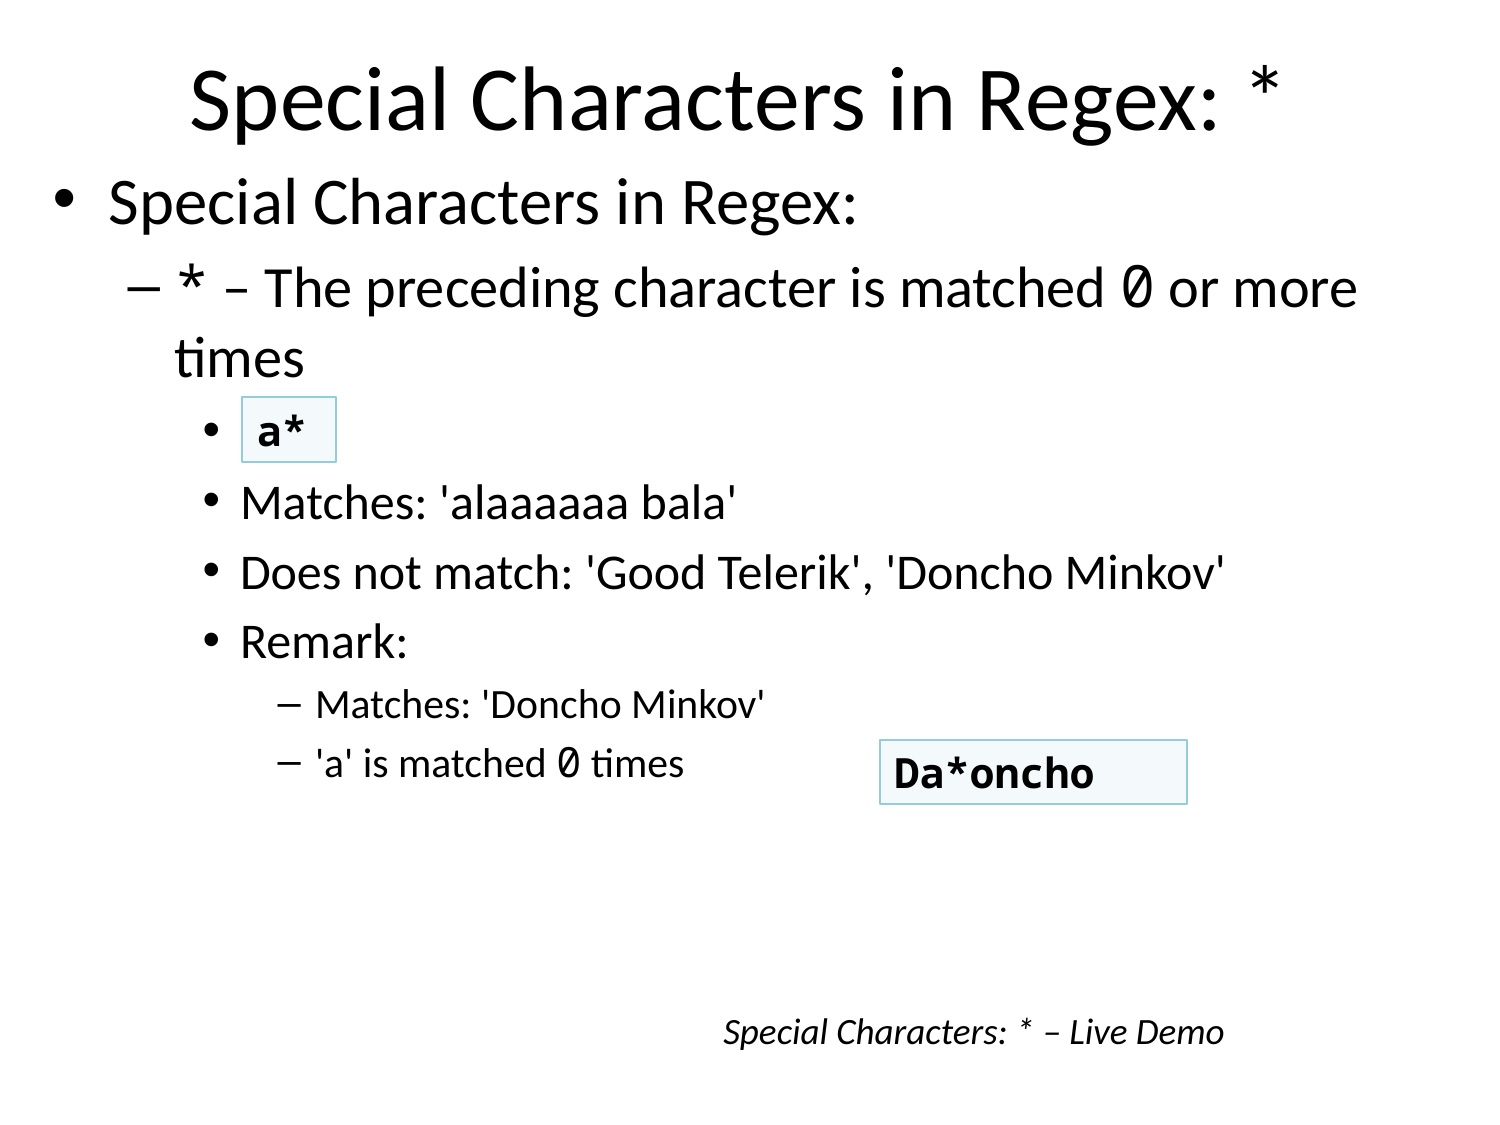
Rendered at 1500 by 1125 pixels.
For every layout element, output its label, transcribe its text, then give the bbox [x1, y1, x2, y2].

text_box Da*oncho [879, 739, 1187, 805]
list Special Characters in Regex: * – The preceding character is matched 0 or more times Matches: 'alaaaaaa bala' Does not match: 'Good Telerik', 'Doncho Minkov' Remark: Matches: 'Doncho Minkov' 'a' is matched 0 times [37, 149, 1463, 976]
title Special Characters in Regex: * [64, 0, 1415, 149]
text_box a* [242, 397, 337, 462]
text_box Special Characters: * – Live Demo [501, 999, 1447, 1059]
